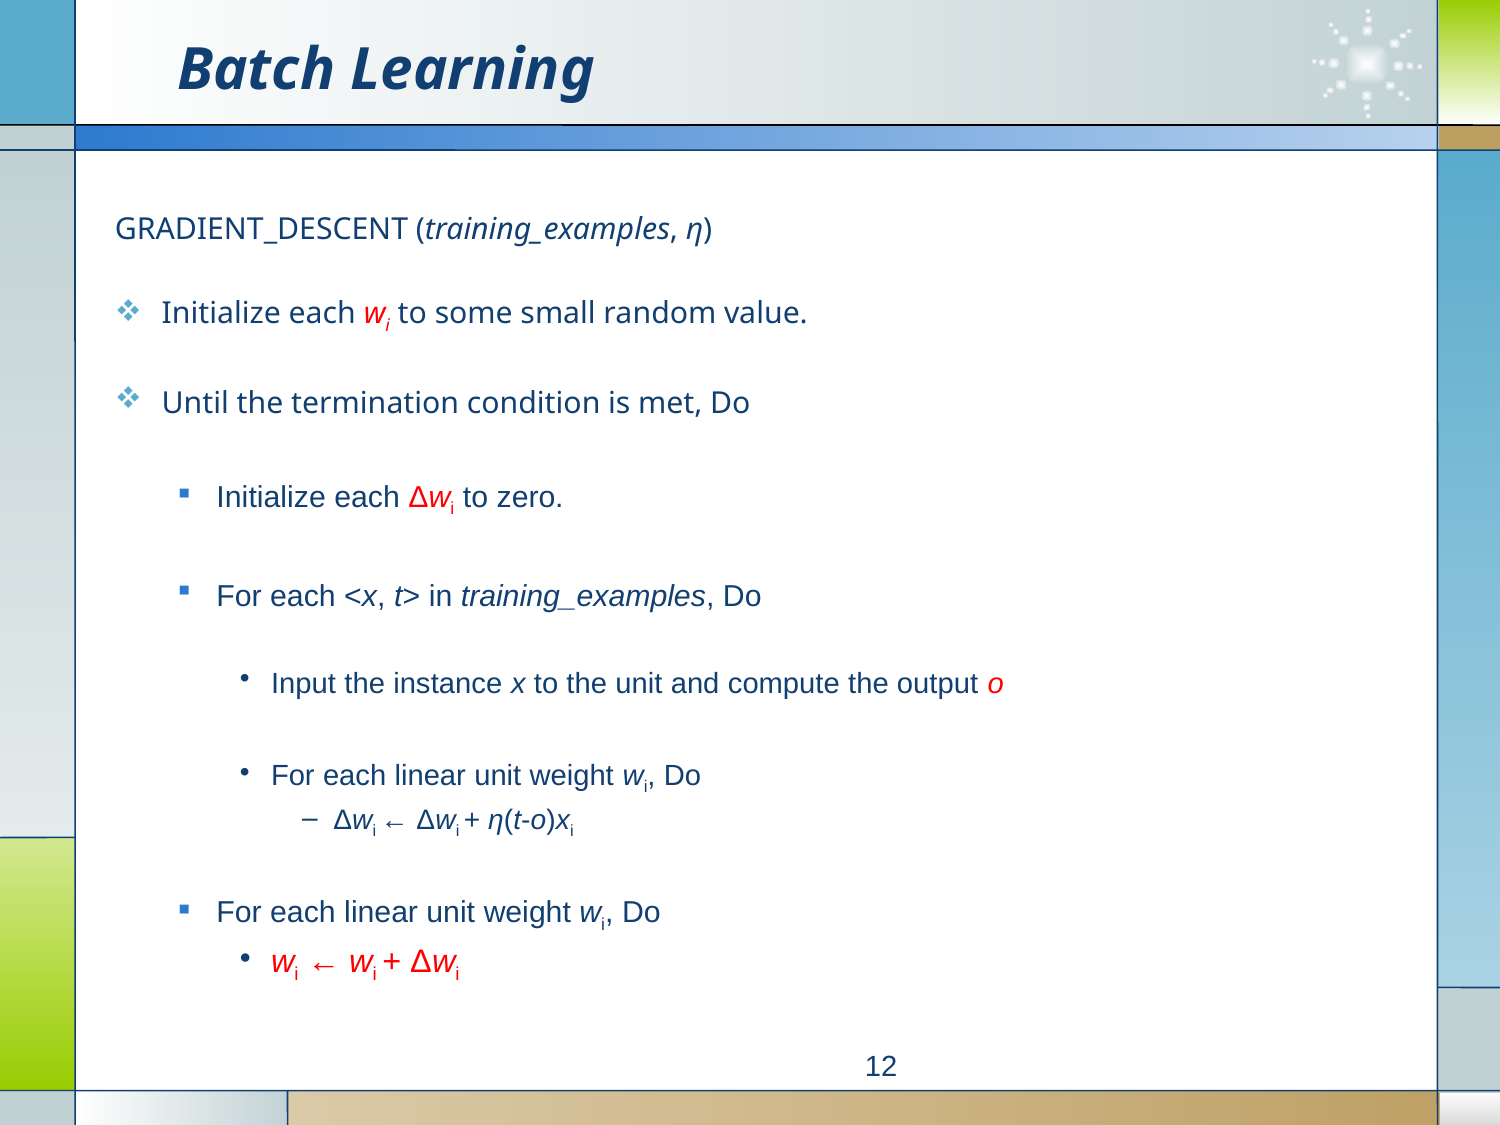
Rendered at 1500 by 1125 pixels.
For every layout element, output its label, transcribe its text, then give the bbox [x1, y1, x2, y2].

list GRADIENT_DESCENT (training_examples, η) Initialize each wi to some small random value. Until the termination condition is met, Do Initialize each Δwi to zero. For each <x, t> in training_examples, Do Input the instance x to the unit and compute the output o For each linear unit weight wi, Do Δwi ← Δwi + η(t-o)xi For each linear unit weight wi, Do wi ← wi + Δwi [99, 201, 1417, 1001]
title Batch Learning [162, 19, 1263, 113]
slide_number 12 [562, 1039, 913, 1081]
